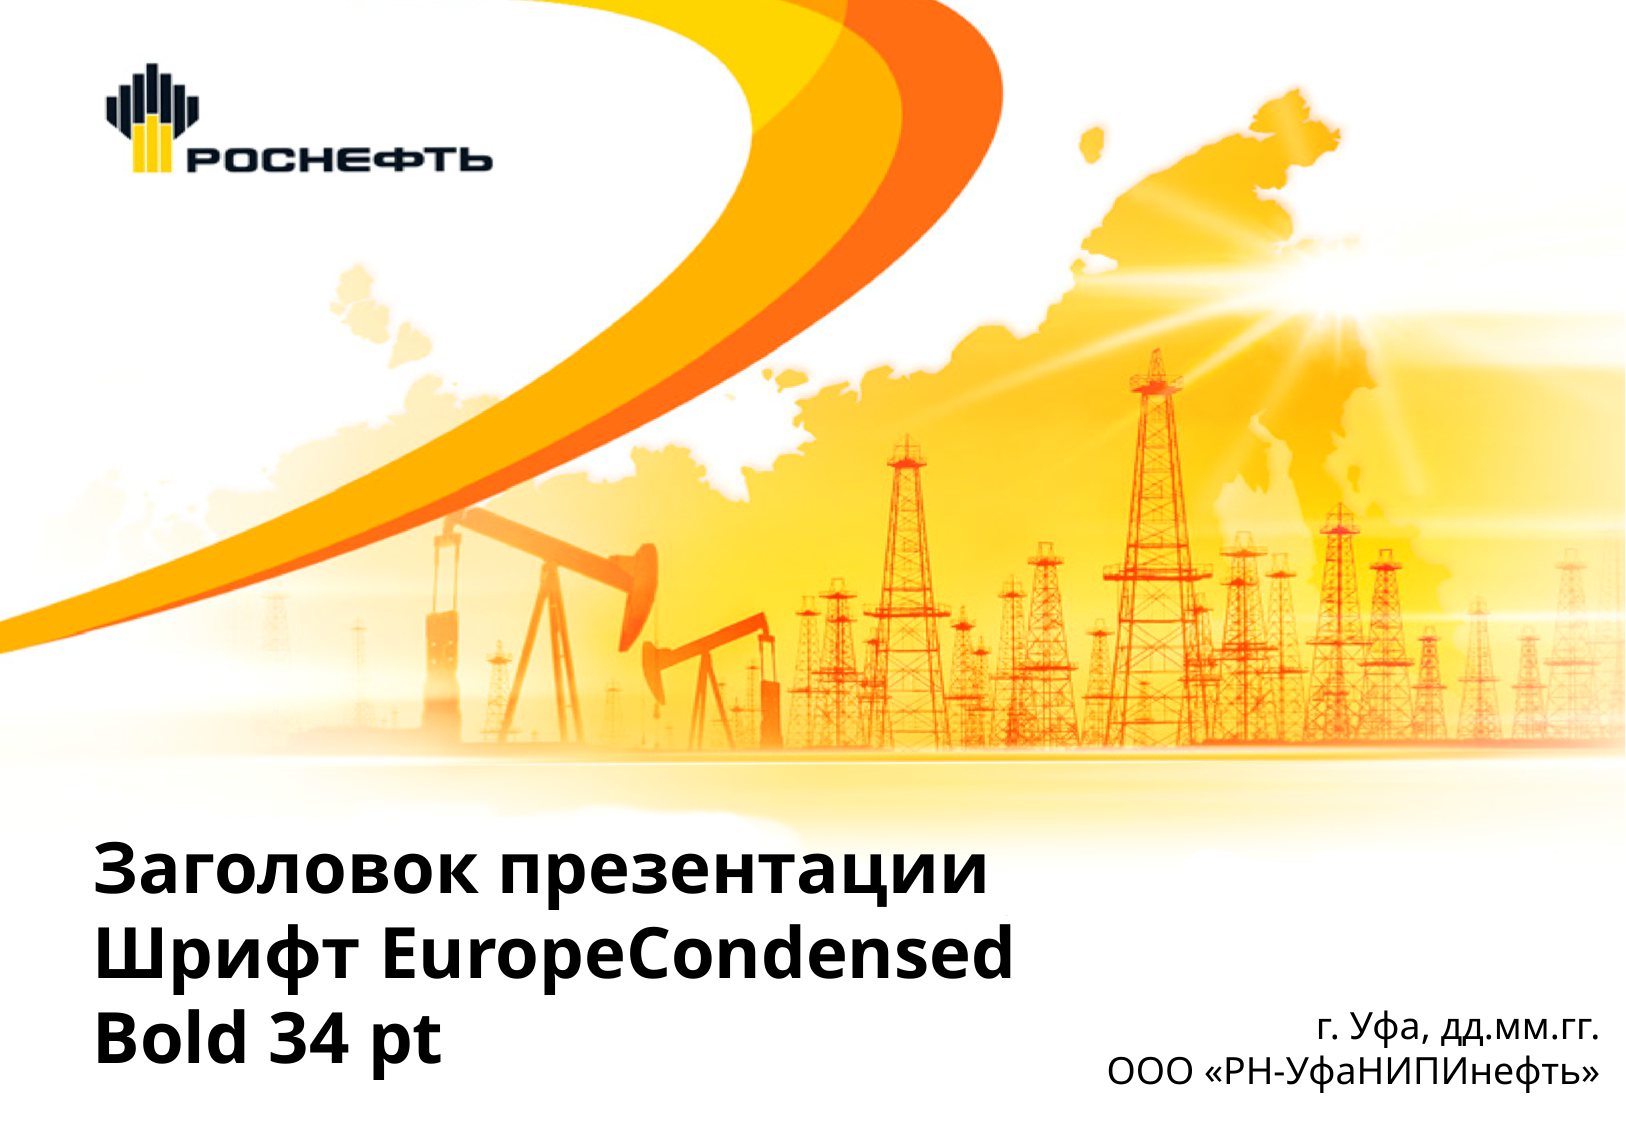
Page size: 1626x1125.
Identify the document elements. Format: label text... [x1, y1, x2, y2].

text_box Заголовок презентации Шрифт EuropeCondensed Bold 34 pt [80, 980, 1096, 1083]
picture [0, 0, 1625, 973]
text_box г. Уфа, дд.мм.гг. ООО «РН-УфаНИПИнефть» [1084, 989, 1614, 1107]
